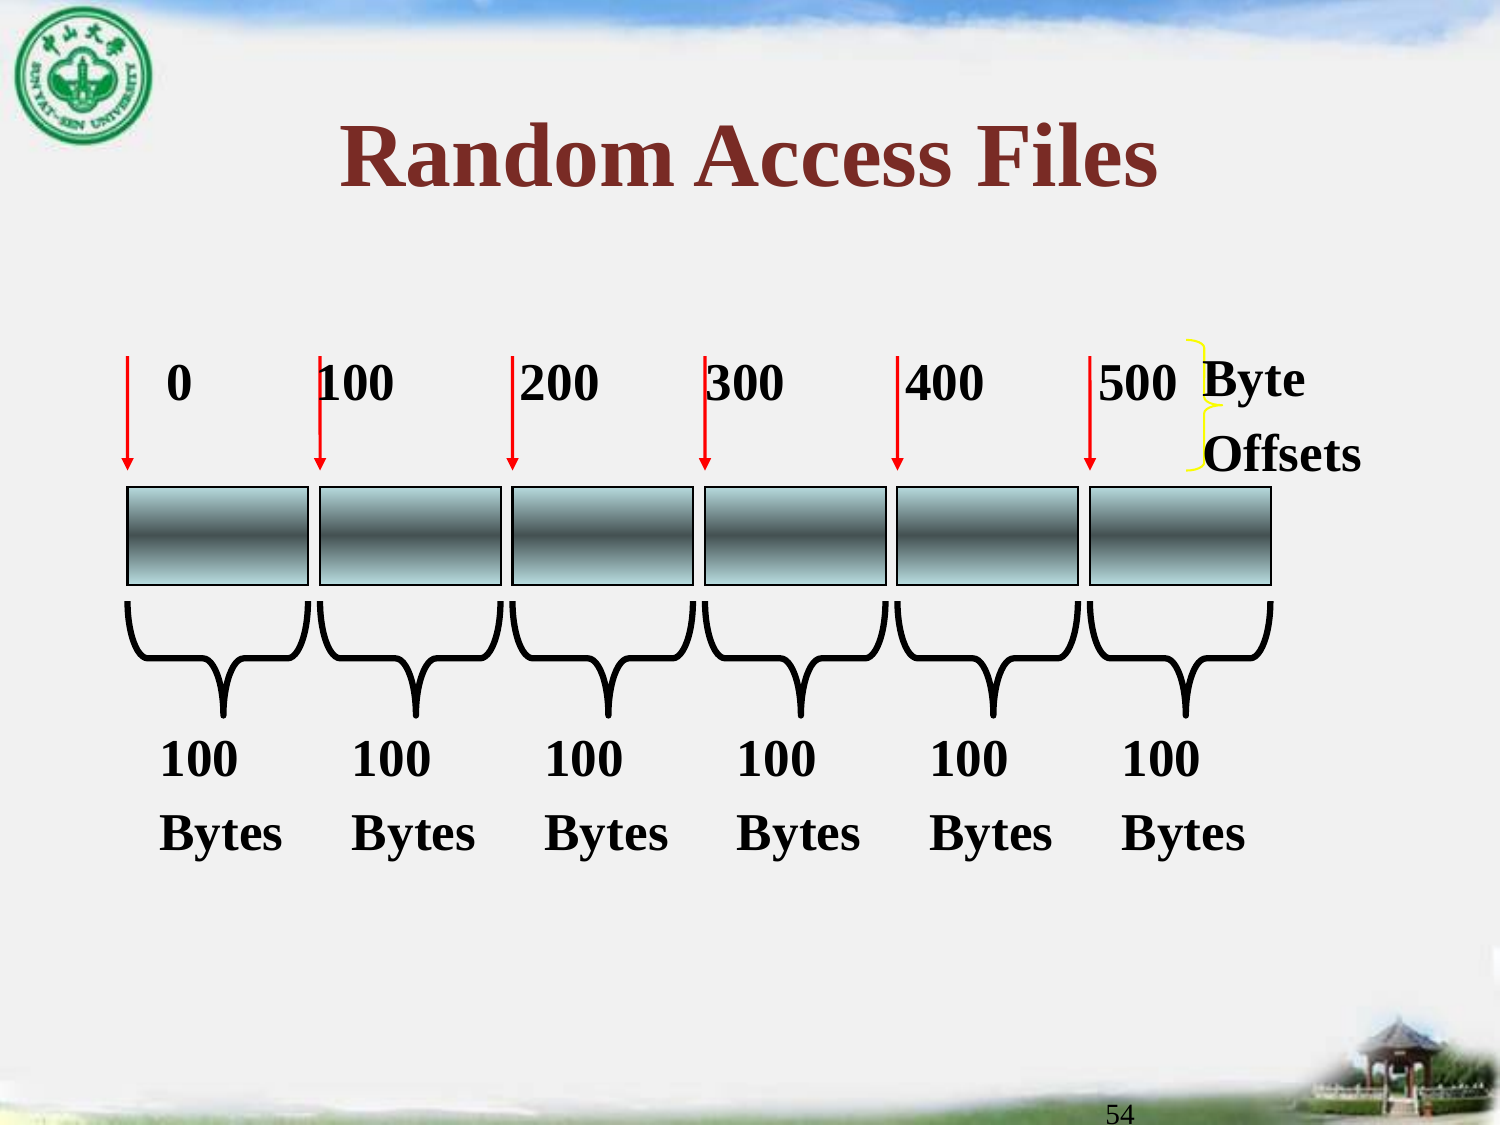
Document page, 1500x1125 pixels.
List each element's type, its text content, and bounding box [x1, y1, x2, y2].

title Random Access Files [49, 92, 1451, 207]
picture [0, 0, 1500, 1125]
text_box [127, 336, 1379, 873]
slide_number 54 [1012, 1087, 1151, 1125]
